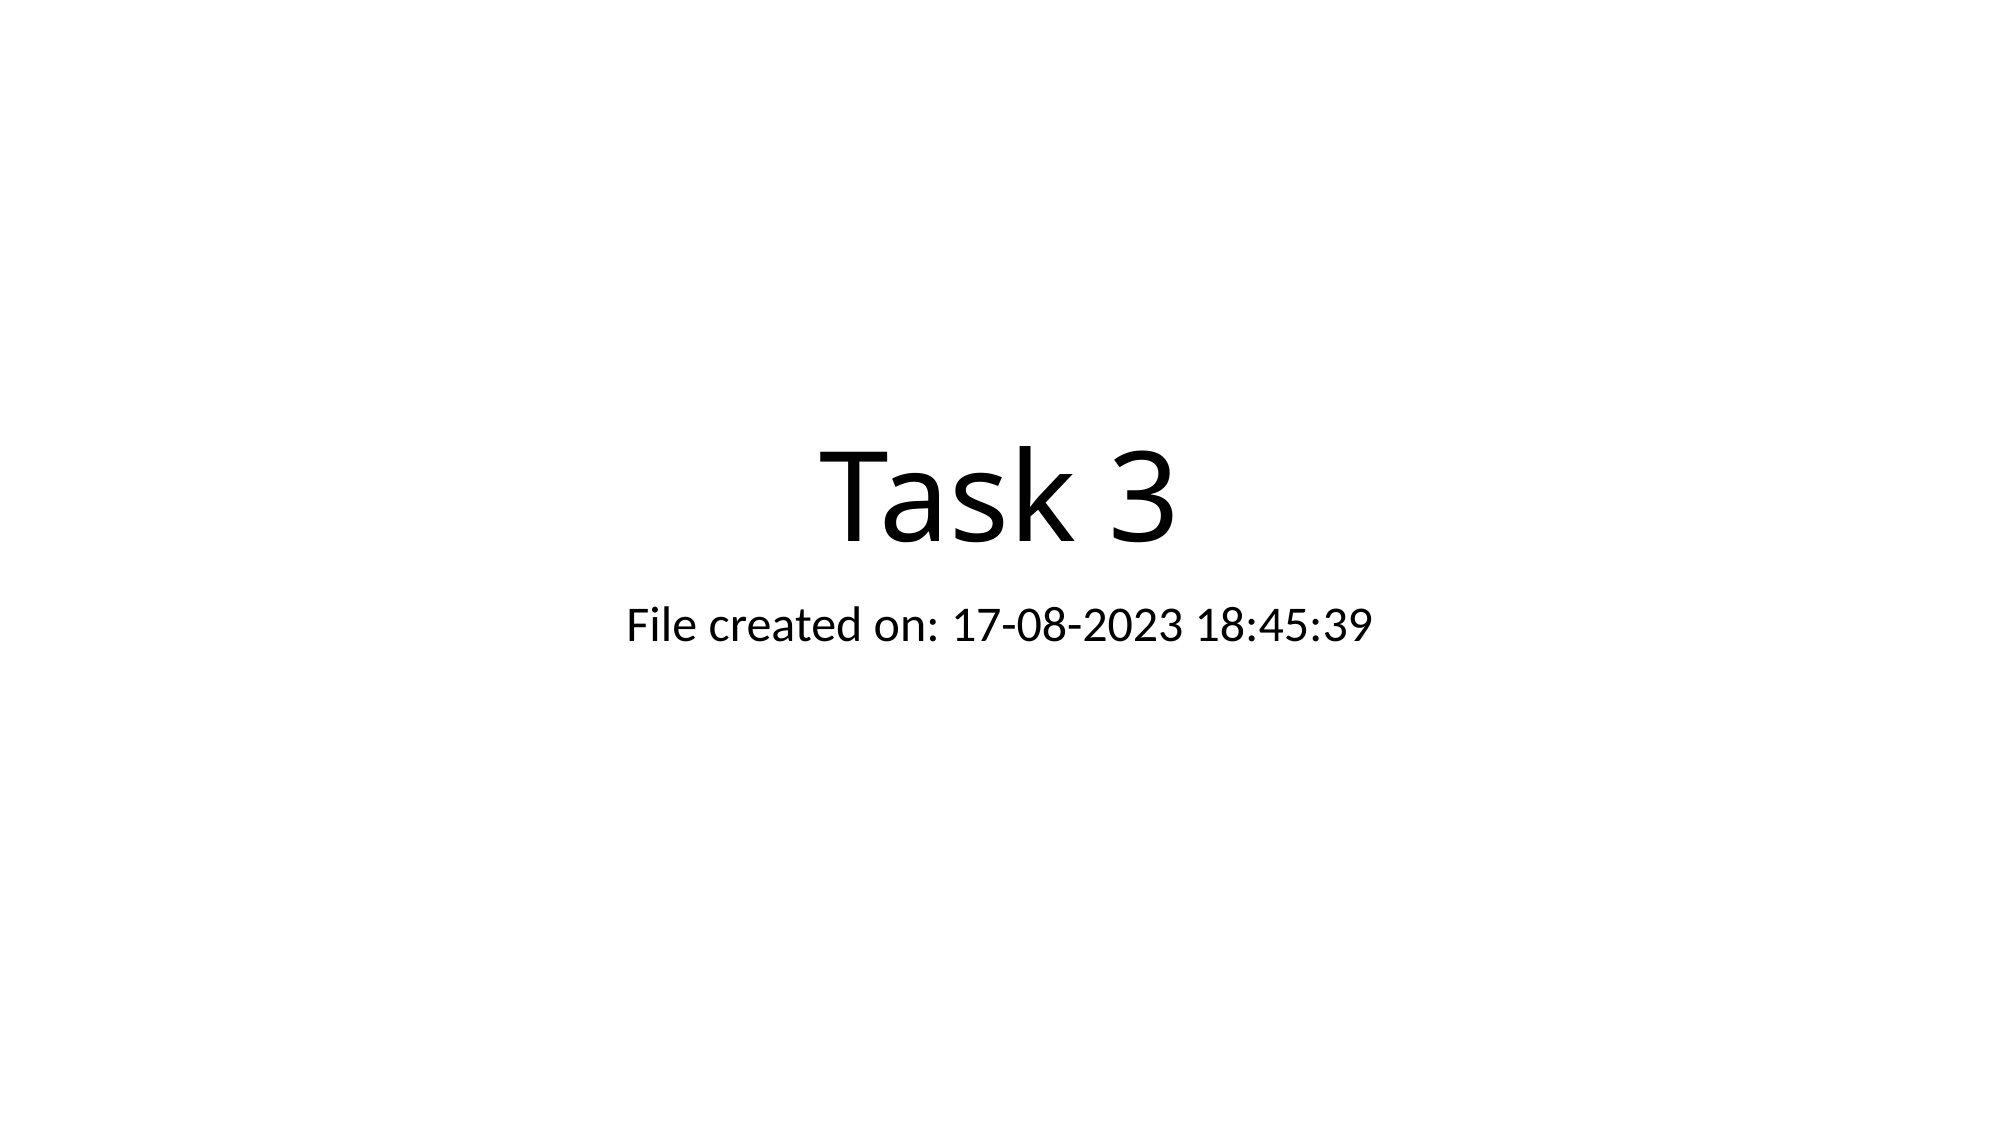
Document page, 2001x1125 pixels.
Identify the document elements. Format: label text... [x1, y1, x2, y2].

title Task 3 [249, 184, 1750, 576]
subtitle File created on: 17-08-2023 18:45:39 [249, 590, 1750, 863]
